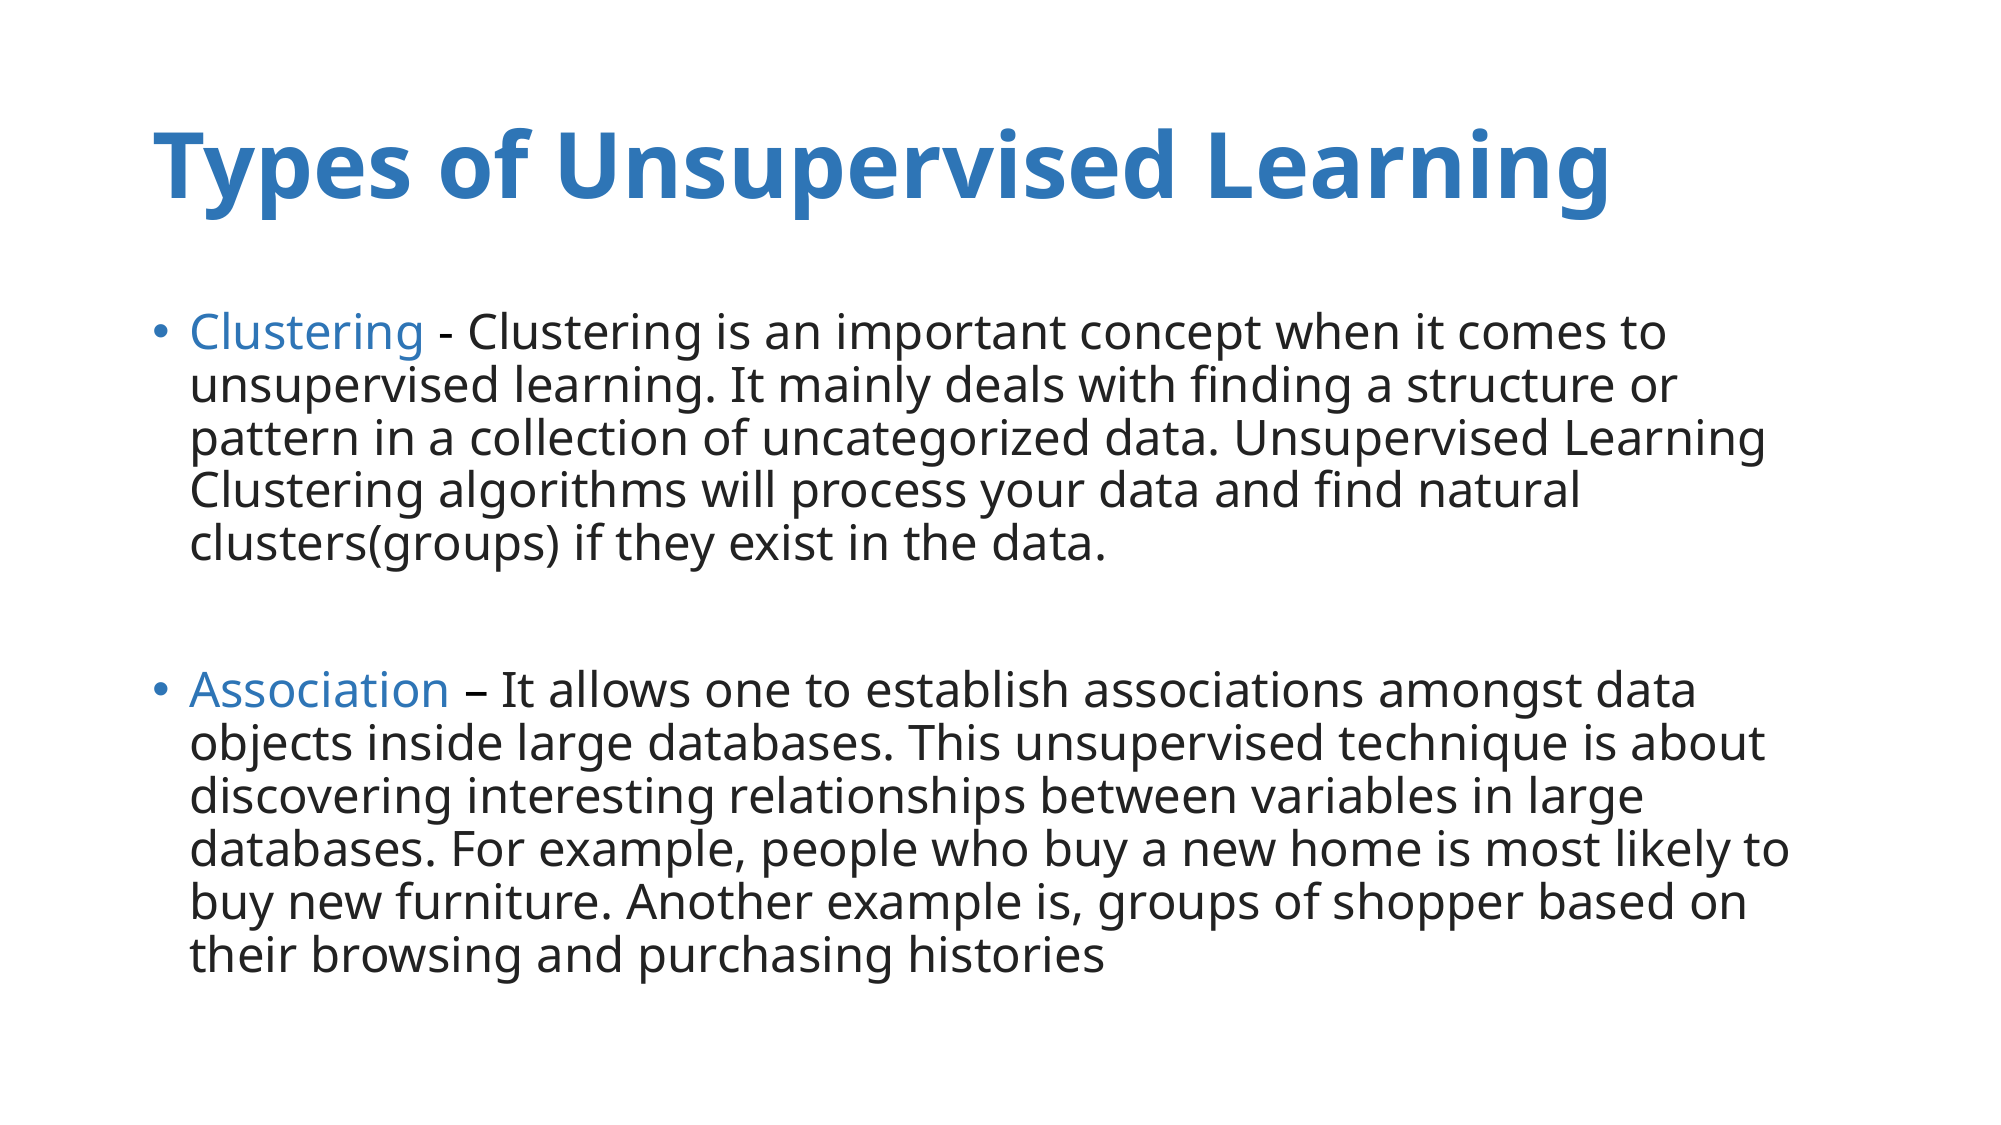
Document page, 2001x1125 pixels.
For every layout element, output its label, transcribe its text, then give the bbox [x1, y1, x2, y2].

list Clustering - Clustering is an important concept when it comes to unsupervised learning. It mainly deals with finding a structure or pattern in a collection of uncategorized data. Unsupervised Learning Clustering algorithms will process your data and find natural clusters(groups) if they exist in the data. Association – It allows one to establish associations amongst data objects inside large databases. This unsupervised technique is about discovering interesting relationships between variables in large databases. For example, people who buy a new home is most likely to buy new furniture. Another example is, groups of shopper based on their browsing and purchasing histories [137, 299, 1863, 991]
title Types of Unsupervised Learning [137, 59, 1863, 278]
